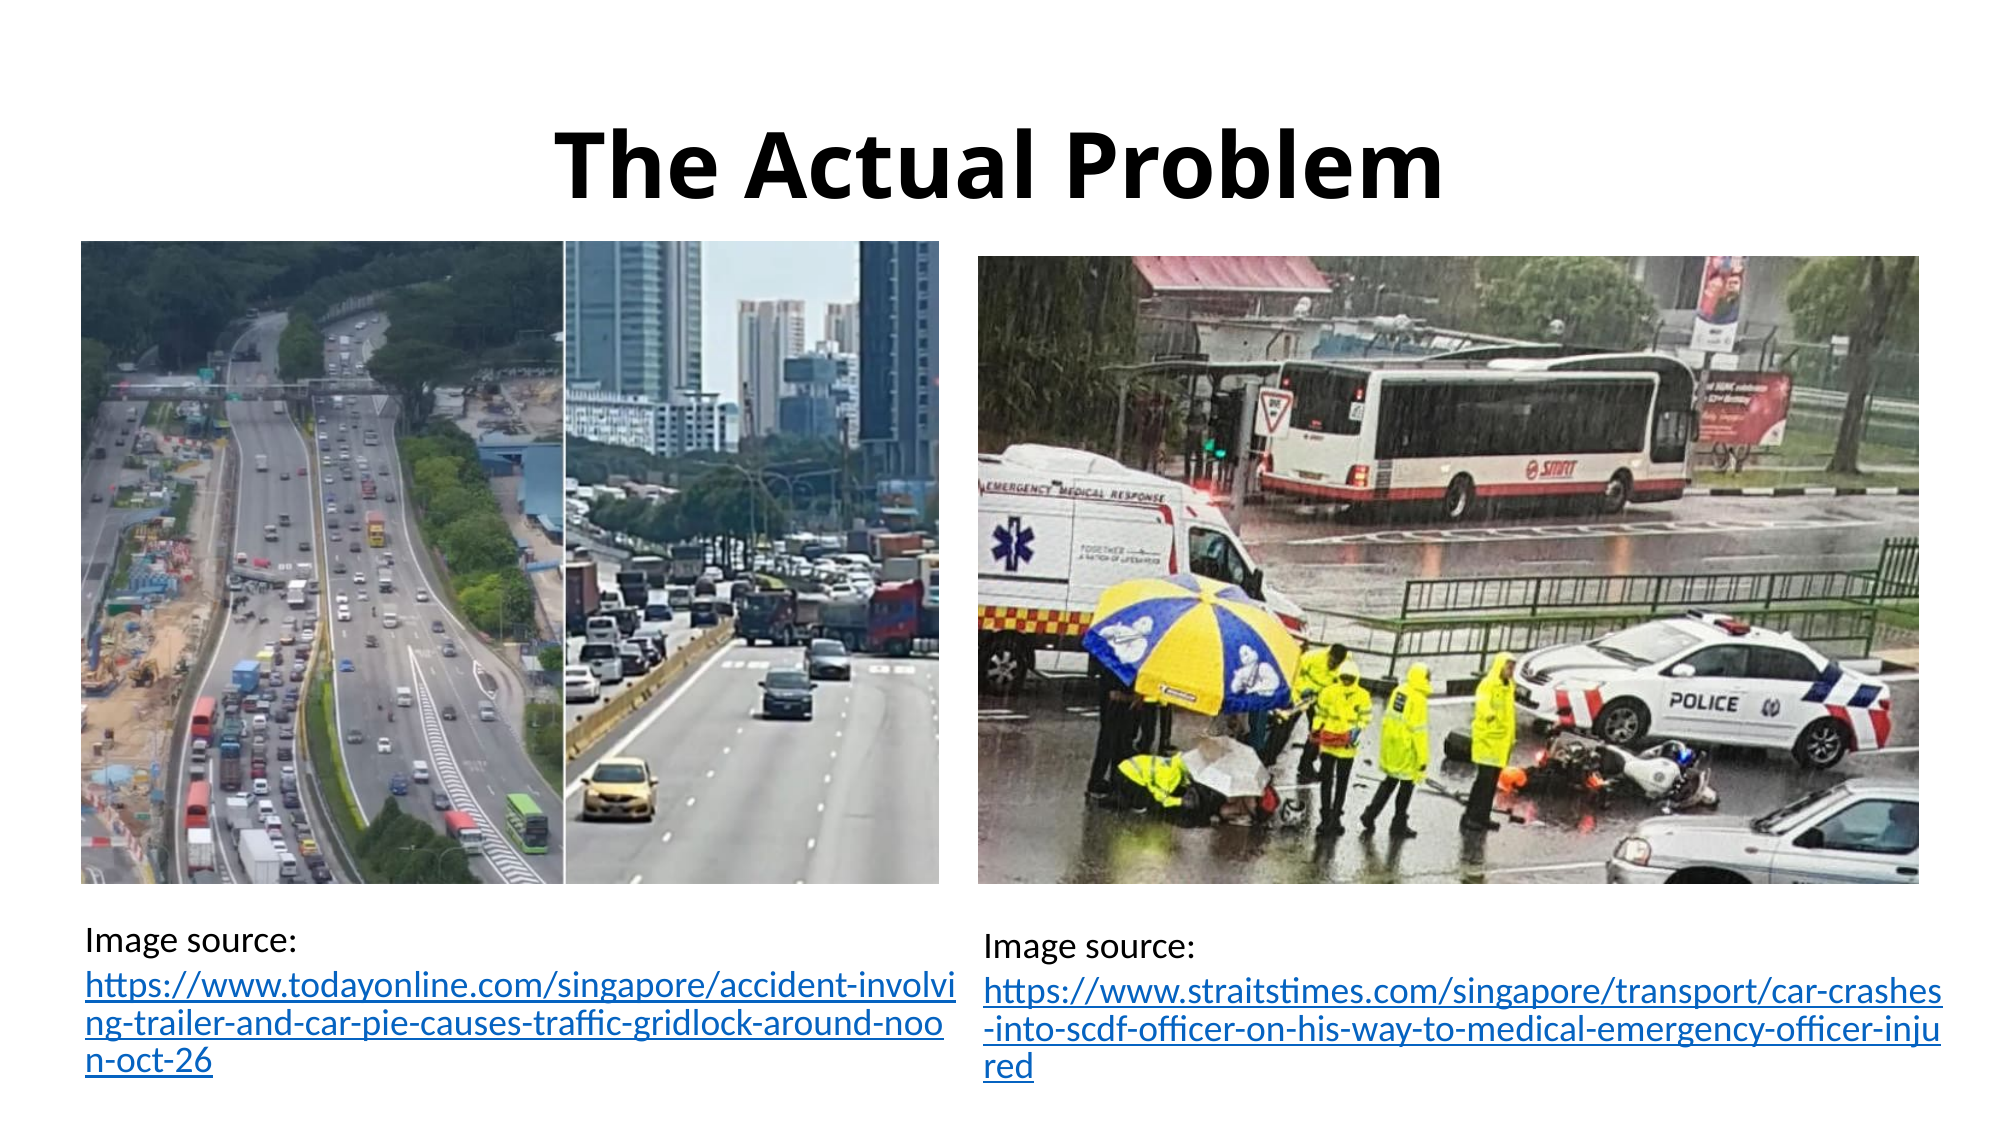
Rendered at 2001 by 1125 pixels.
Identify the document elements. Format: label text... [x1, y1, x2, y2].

title The Actual Problem [137, 59, 1863, 278]
picture [978, 256, 1919, 884]
picture [81, 241, 939, 884]
text_box Image source: https://www.straitstimes.com/singapore/transport/car-crashes-into-scdf-officer-on-his-way-to-medical-emergency-officer-injured [968, 913, 1969, 1019]
text_box Image source: https://www.todayonline.com/singapore/accident-involving-trailer-and-car-pie-causes-traffic-gridlock-around-noon-oct-26 [70, 907, 979, 1013]
